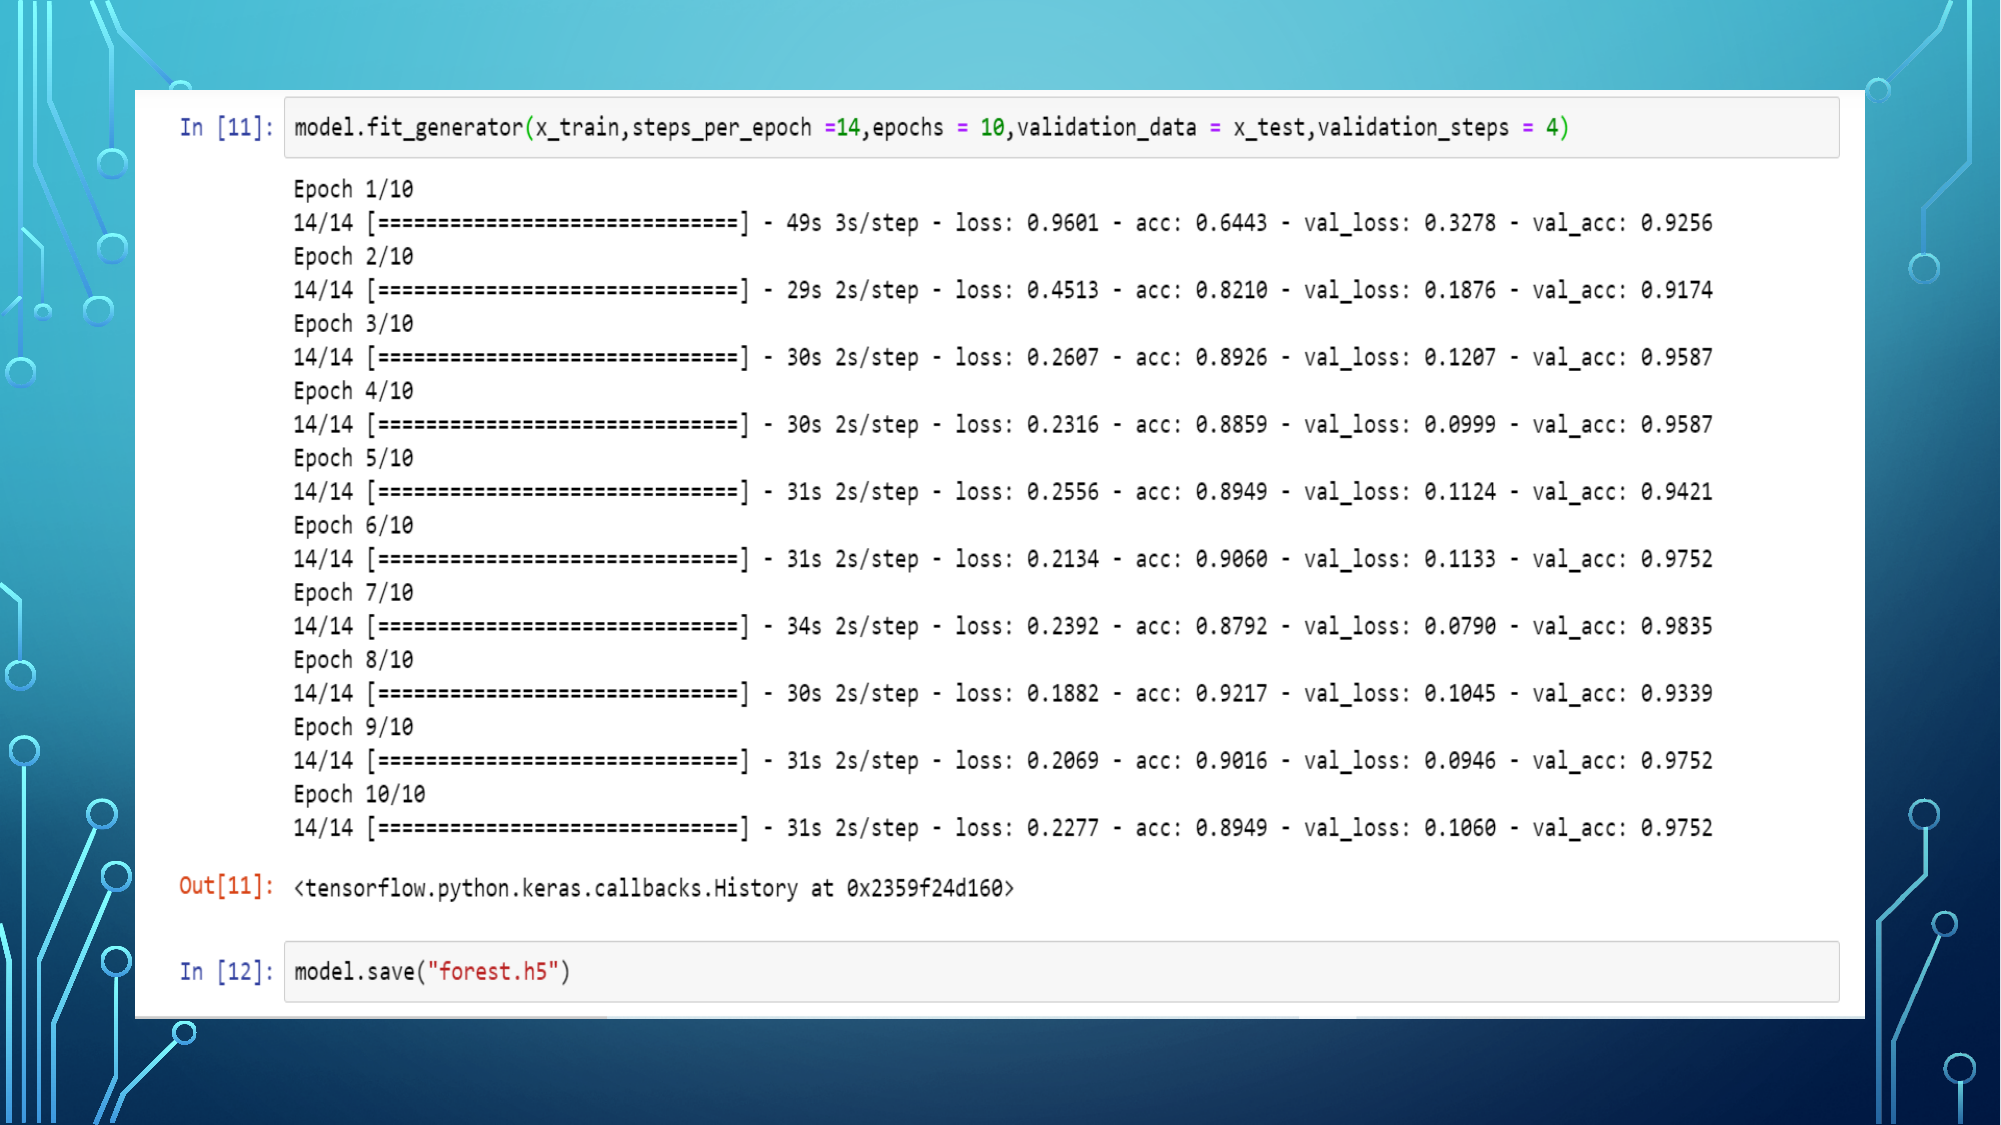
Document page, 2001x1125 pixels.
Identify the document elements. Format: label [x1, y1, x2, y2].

picture [135, 90, 1865, 1019]
